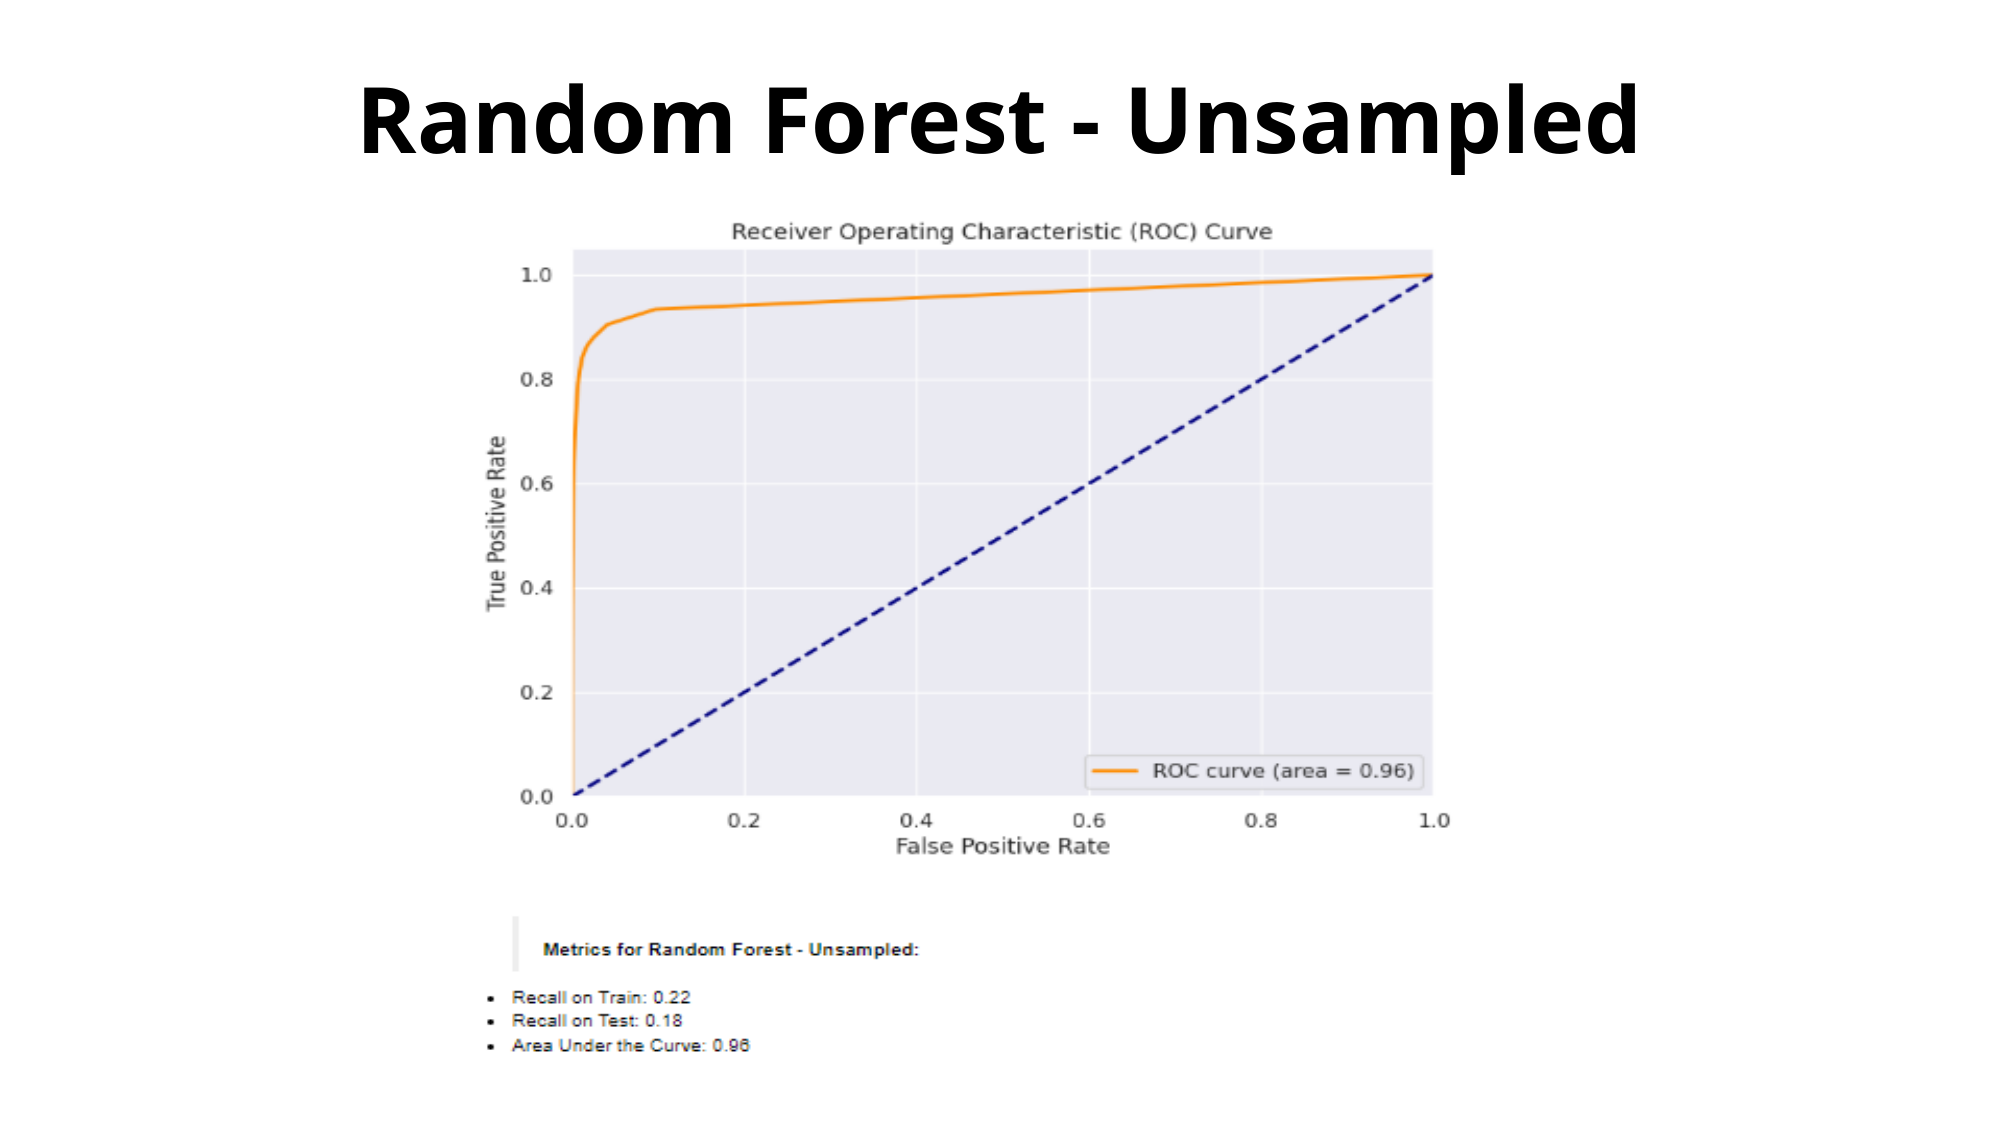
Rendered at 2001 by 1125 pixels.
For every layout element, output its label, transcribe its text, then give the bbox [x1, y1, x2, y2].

title Random Forest - Unsampled [137, 59, 1863, 188]
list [463, 204, 1496, 1066]
